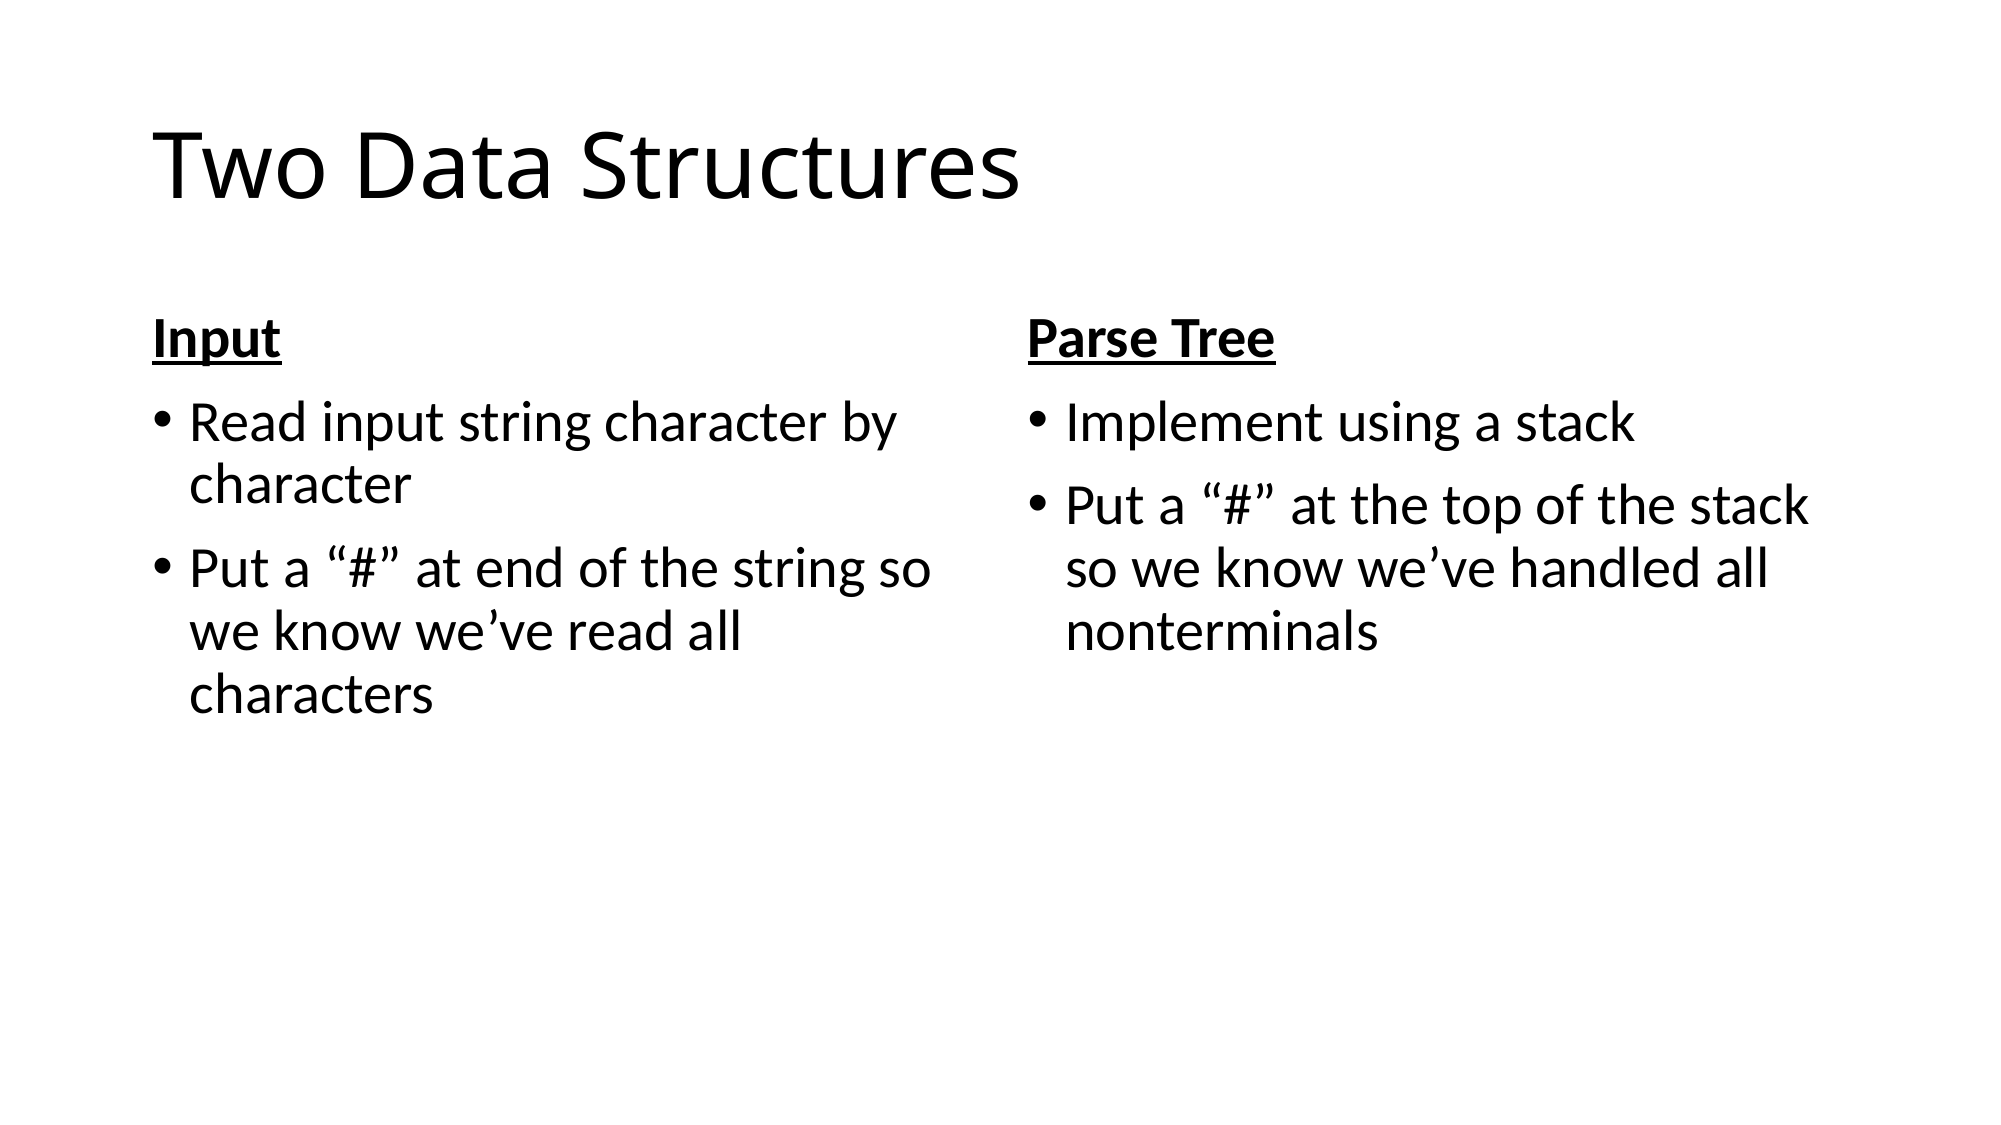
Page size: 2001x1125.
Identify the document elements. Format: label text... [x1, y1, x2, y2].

list Parse Tree Implement using a stack Put a “#” at the top of the stack so we know we’ve handled all nonterminals [1012, 299, 1863, 1014]
title Two Data Structures [137, 59, 1863, 278]
list Input Read input string character by character Put a “#” at end of the string so we know we’ve read all characters [137, 299, 988, 1014]
